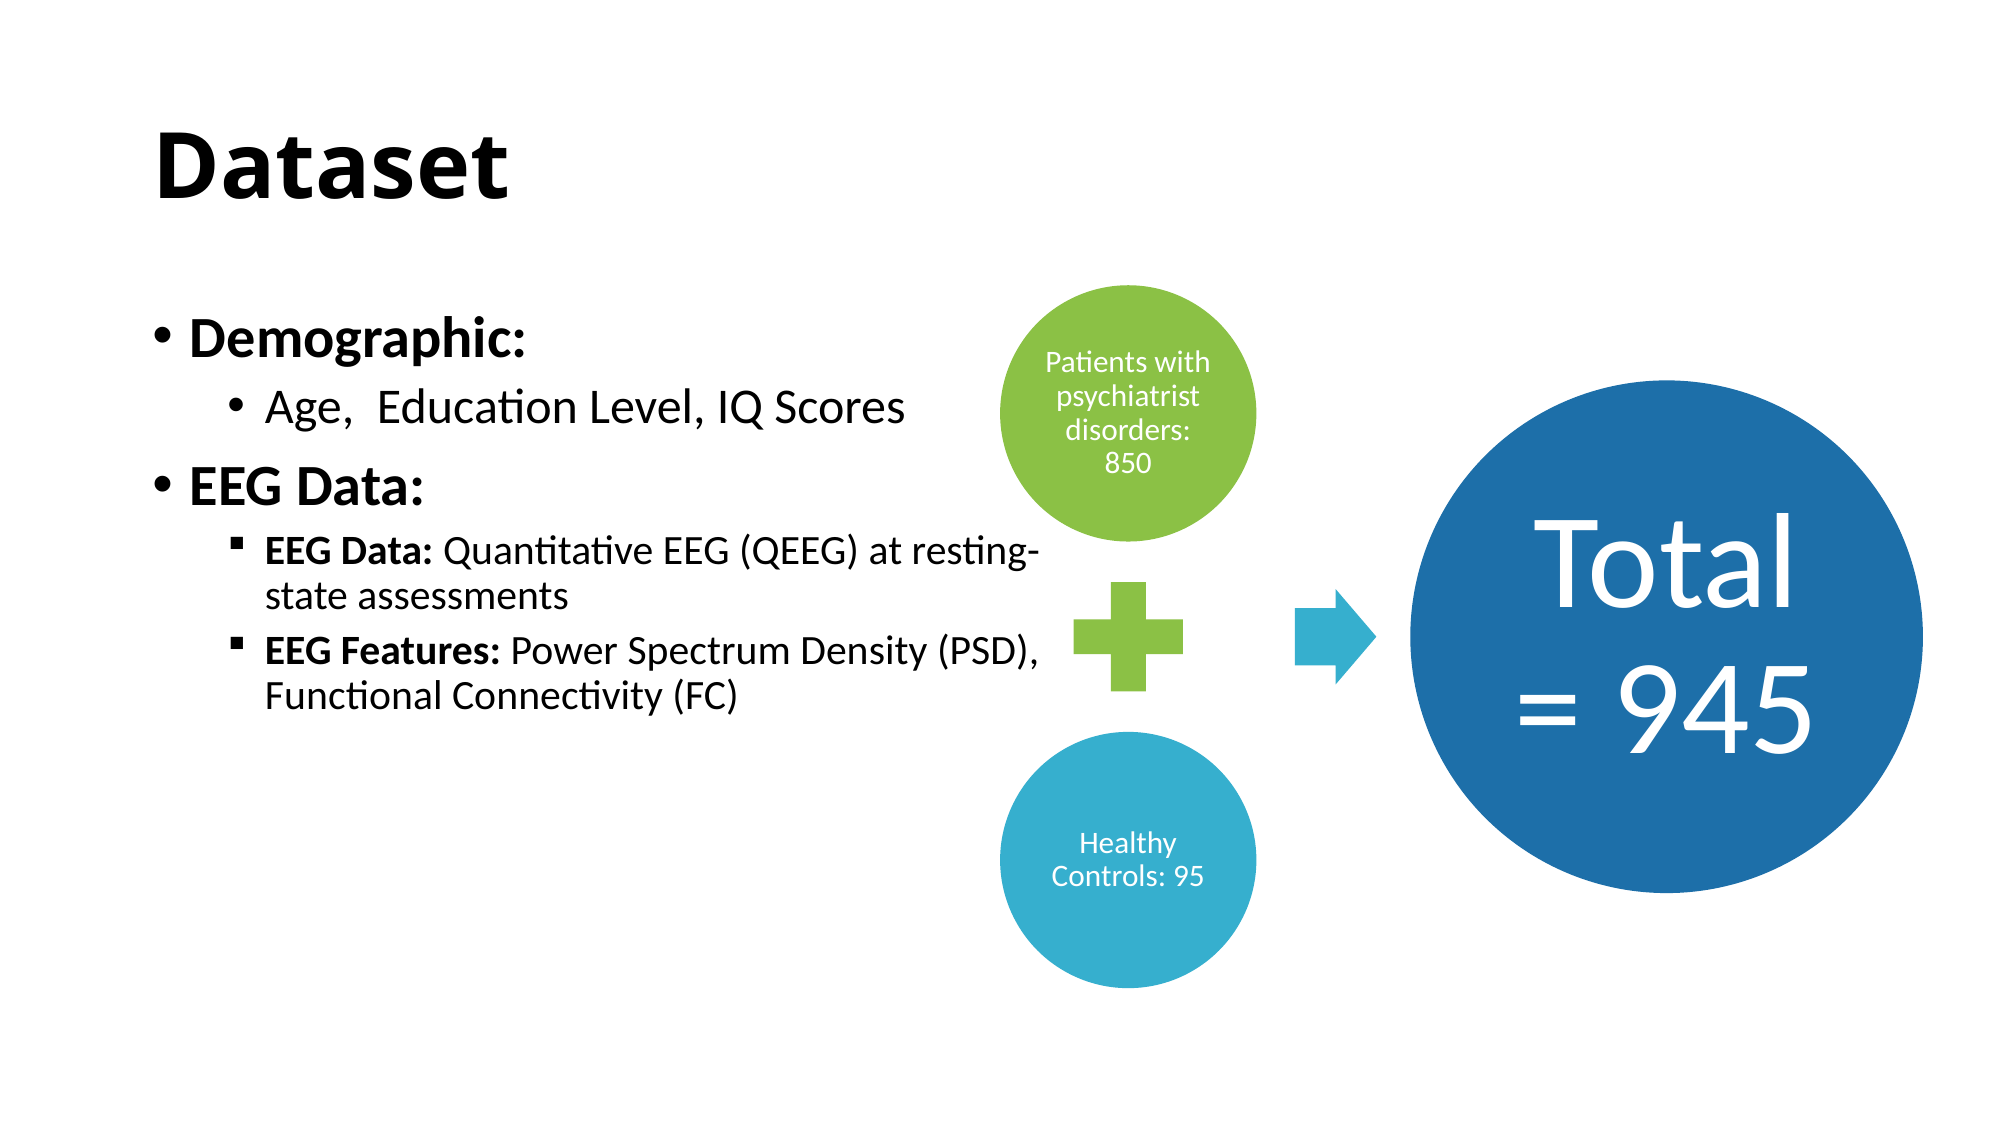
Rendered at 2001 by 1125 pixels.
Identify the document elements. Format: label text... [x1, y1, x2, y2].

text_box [999, 260, 1924, 1013]
title Dataset [137, 59, 1863, 278]
list Demographic: Age, Education Level, IQ Scores​ EEG Data:​ EEG Data: Quantitative EEG (QEEG) at resting-state assessments​ EEG Features: Power Spectrum Density (PSD), Functional Connectivity (FC)​ [137, 299, 1092, 1014]
